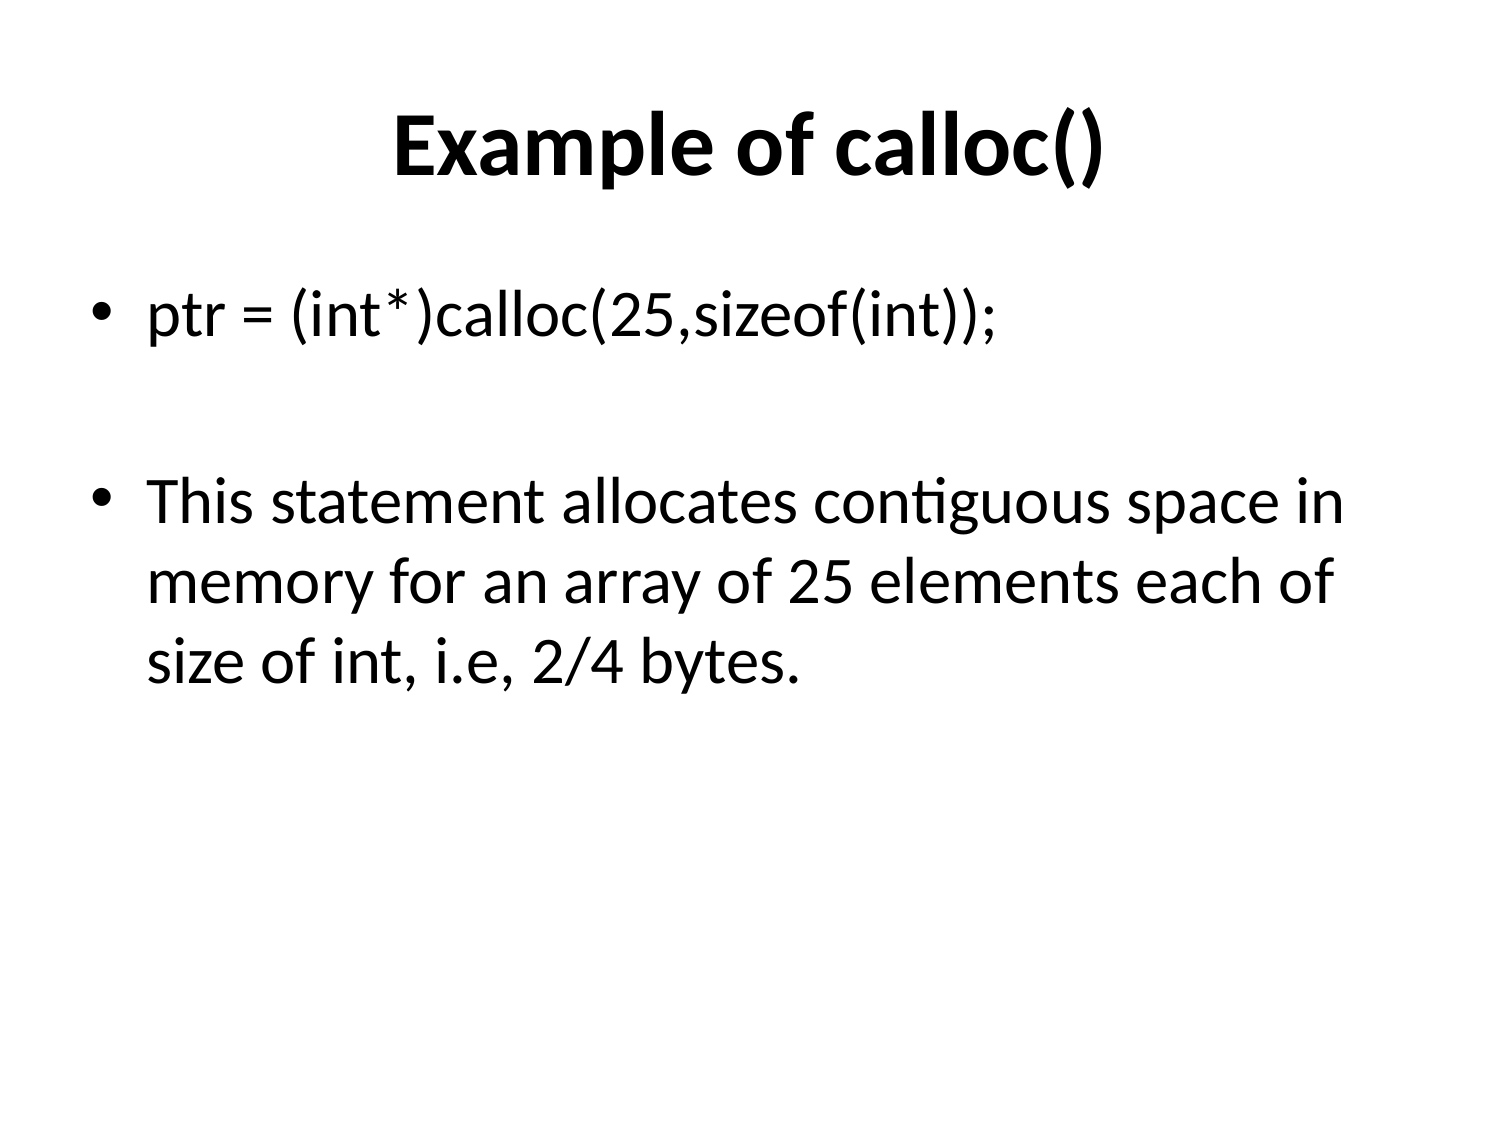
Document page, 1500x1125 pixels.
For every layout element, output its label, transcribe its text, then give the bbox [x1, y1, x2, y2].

list ptr = (int*)calloc(25,sizeof(int)); This statement allocates contiguous space in memory for an array of 25 elements each of size of int, i.e, 2/4 bytes. [75, 262, 1425, 1005]
title Example of calloc() [75, 45, 1425, 233]
